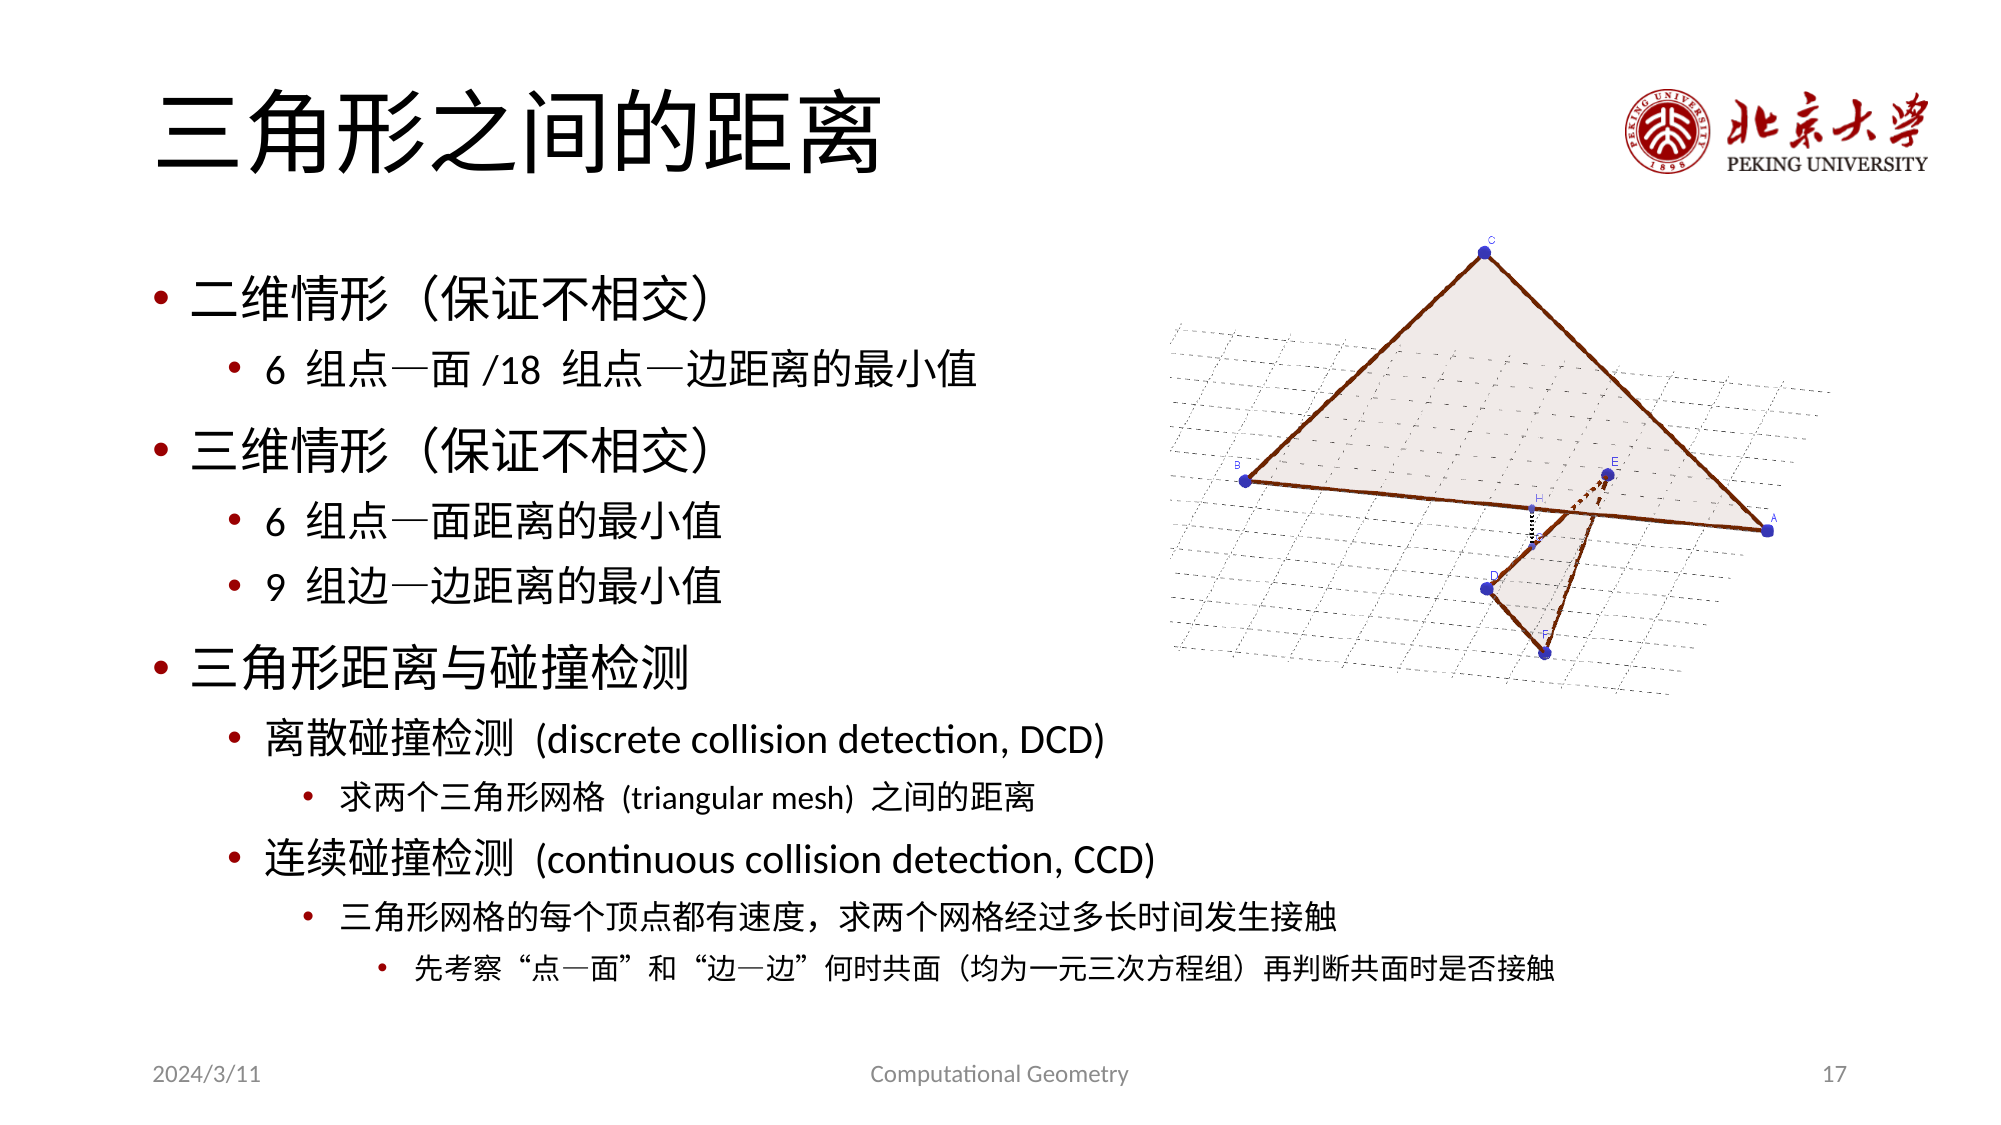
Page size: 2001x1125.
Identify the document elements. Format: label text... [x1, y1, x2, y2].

slide_number 17 [1412, 1042, 1863, 1103]
list 二维情形（保证不相交） 6 组点—面/18 组点—边距离的最小值 三维情形（保证不相交） 6 组点—面距离的最小值 9 组边—边距离的最小值 三角形距离与碰撞检测 离散碰撞检测 (discrete collision detection, DCD) 求两个三角形网格 (triangular mesh) 之间的距离 连续碰撞检测 (continuous collision detection, CCD) 三角形网格的每个顶点都有速度，求两个网格经过多长时间发生接触 先考察“点—面”和“边—边”何时共面（均为一元三次方程组）再判断共面时是否接触 [137, 253, 1863, 1014]
title 三角形之间的距离 [137, 27, 1863, 246]
footer Computational Geometry [662, 1042, 1338, 1103]
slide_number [137, 1042, 588, 1103]
picture [1169, 194, 1883, 730]
picture [1863, 89, 1928, 174]
